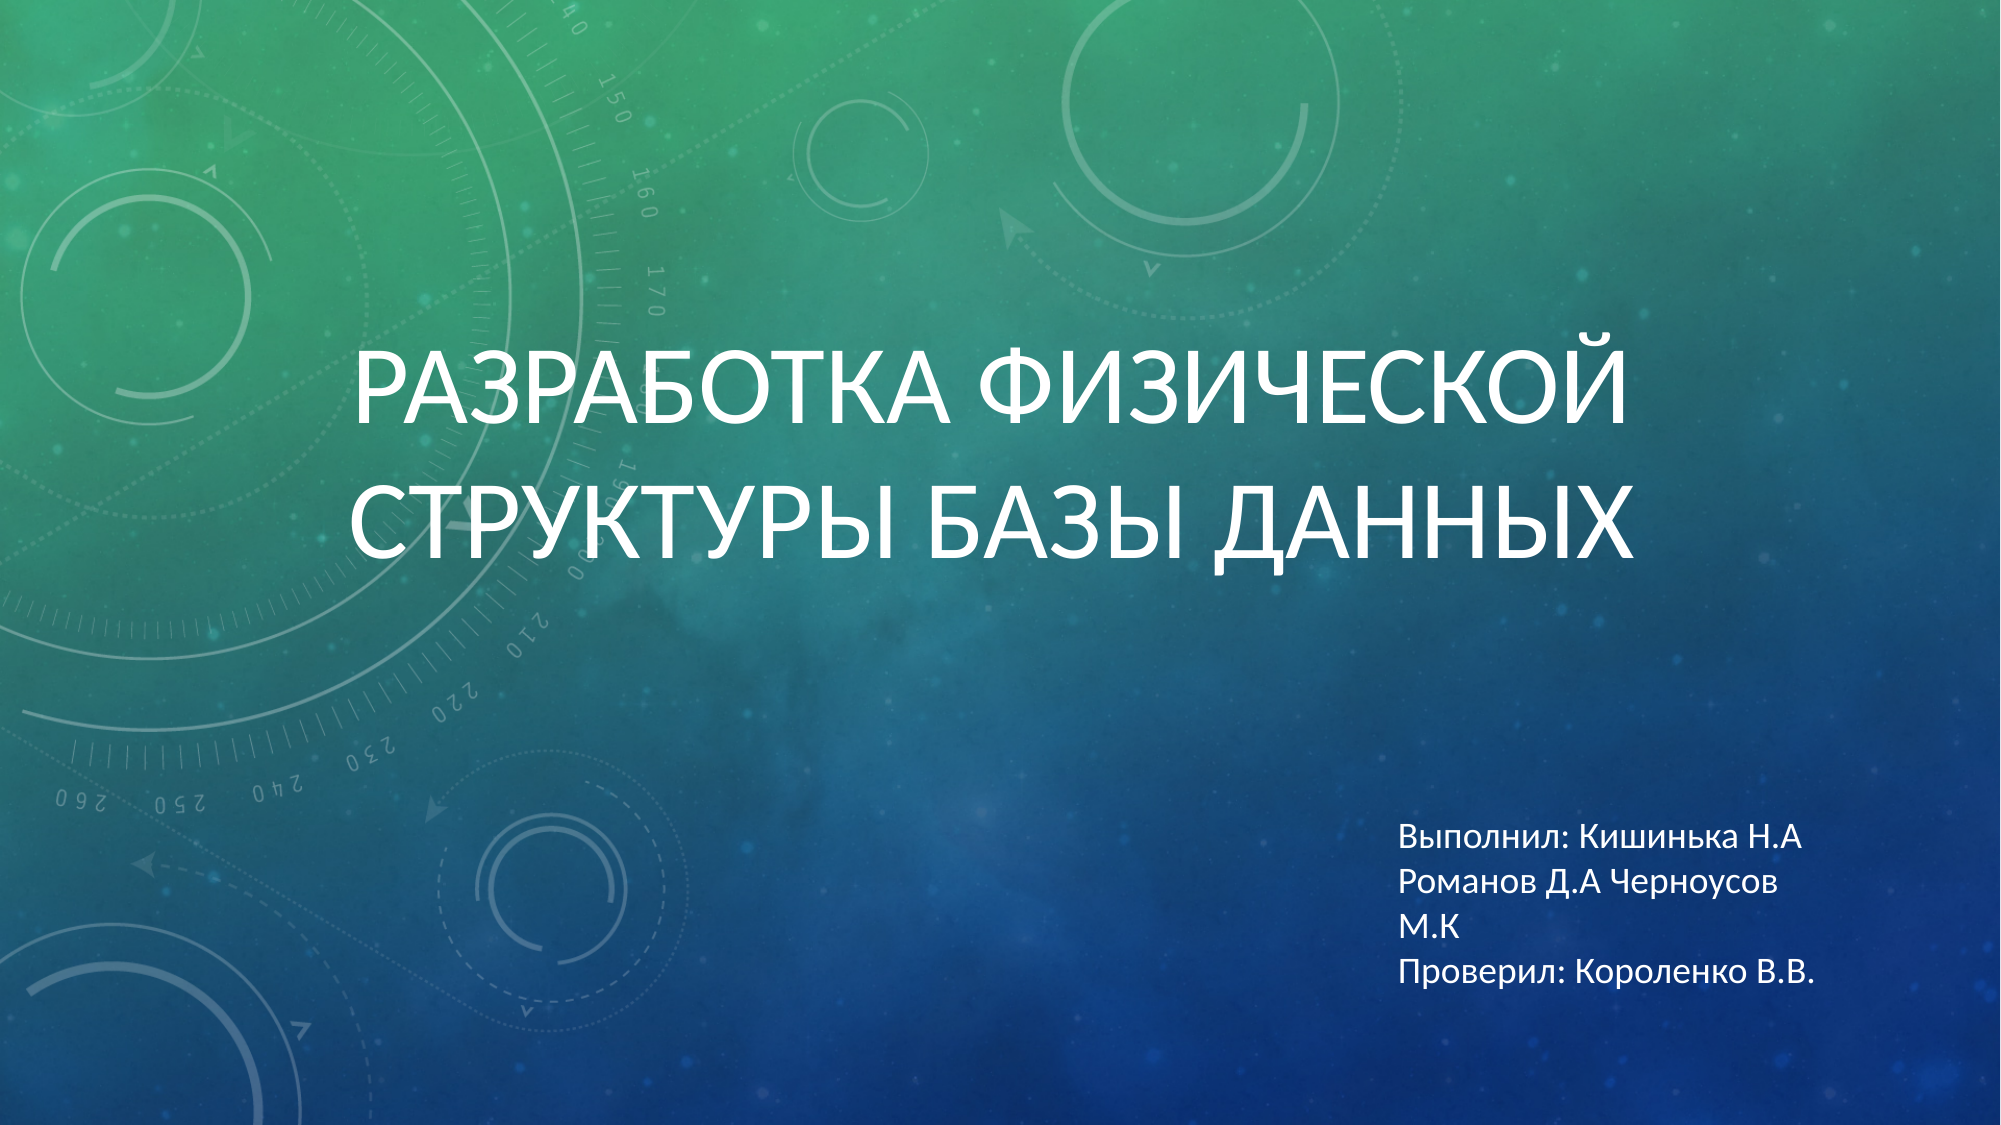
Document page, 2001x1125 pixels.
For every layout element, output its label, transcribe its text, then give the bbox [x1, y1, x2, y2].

title Разработка физической структуры базы данных [67, 440, 1917, 589]
text_box Выполнил: Кишинька Н.А Романов Д.А Черноусов М.К Проверил: Короленко В.В. [1383, 803, 1857, 999]
picture [0, 0, 2001, 1125]
